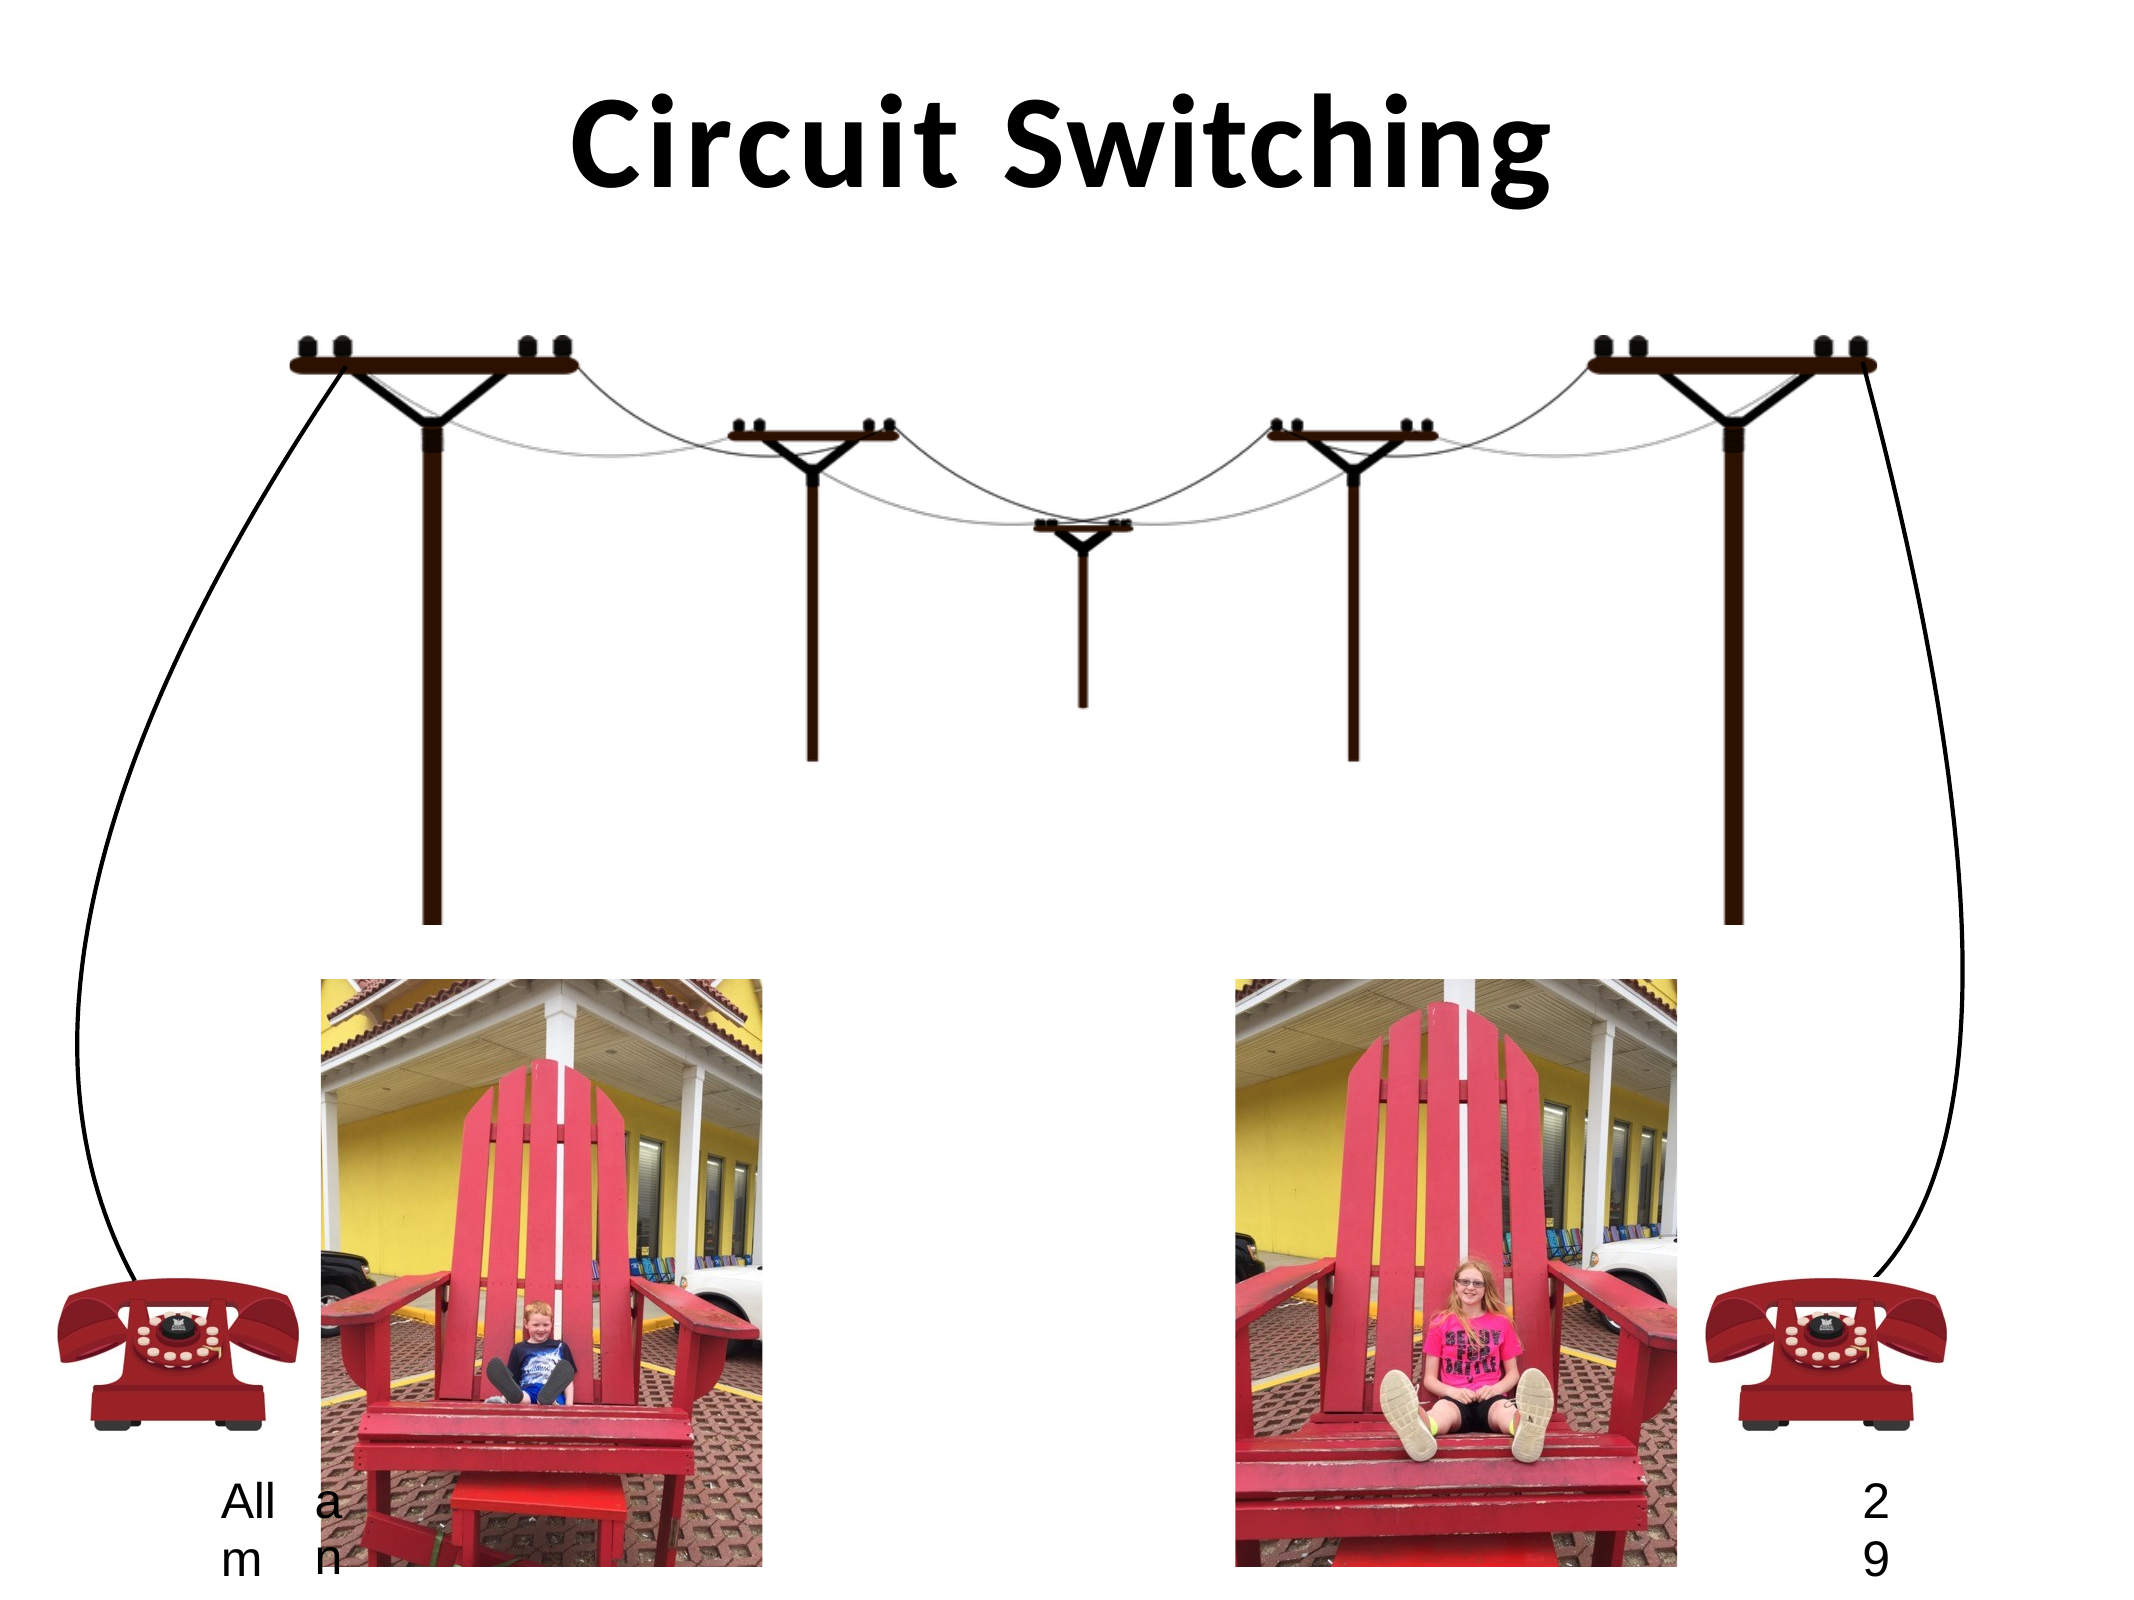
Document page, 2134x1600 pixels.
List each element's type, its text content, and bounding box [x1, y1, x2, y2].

text_box [320, 979, 763, 1567]
text_box [77, 366, 346, 1281]
text_box 29 [1860, 1470, 1915, 1587]
title Circuit Switching [568, 52, 1566, 322]
text_box an [317, 1472, 361, 1585]
text_box [1862, 362, 1963, 1277]
text_box [1033, 335, 1878, 925]
text_box [1235, 979, 1678, 1567]
text_box [1704, 1277, 1948, 1434]
text_box [289, 335, 1033, 925]
text_box Allm [218, 1470, 317, 1587]
text_box [57, 1277, 300, 1434]
